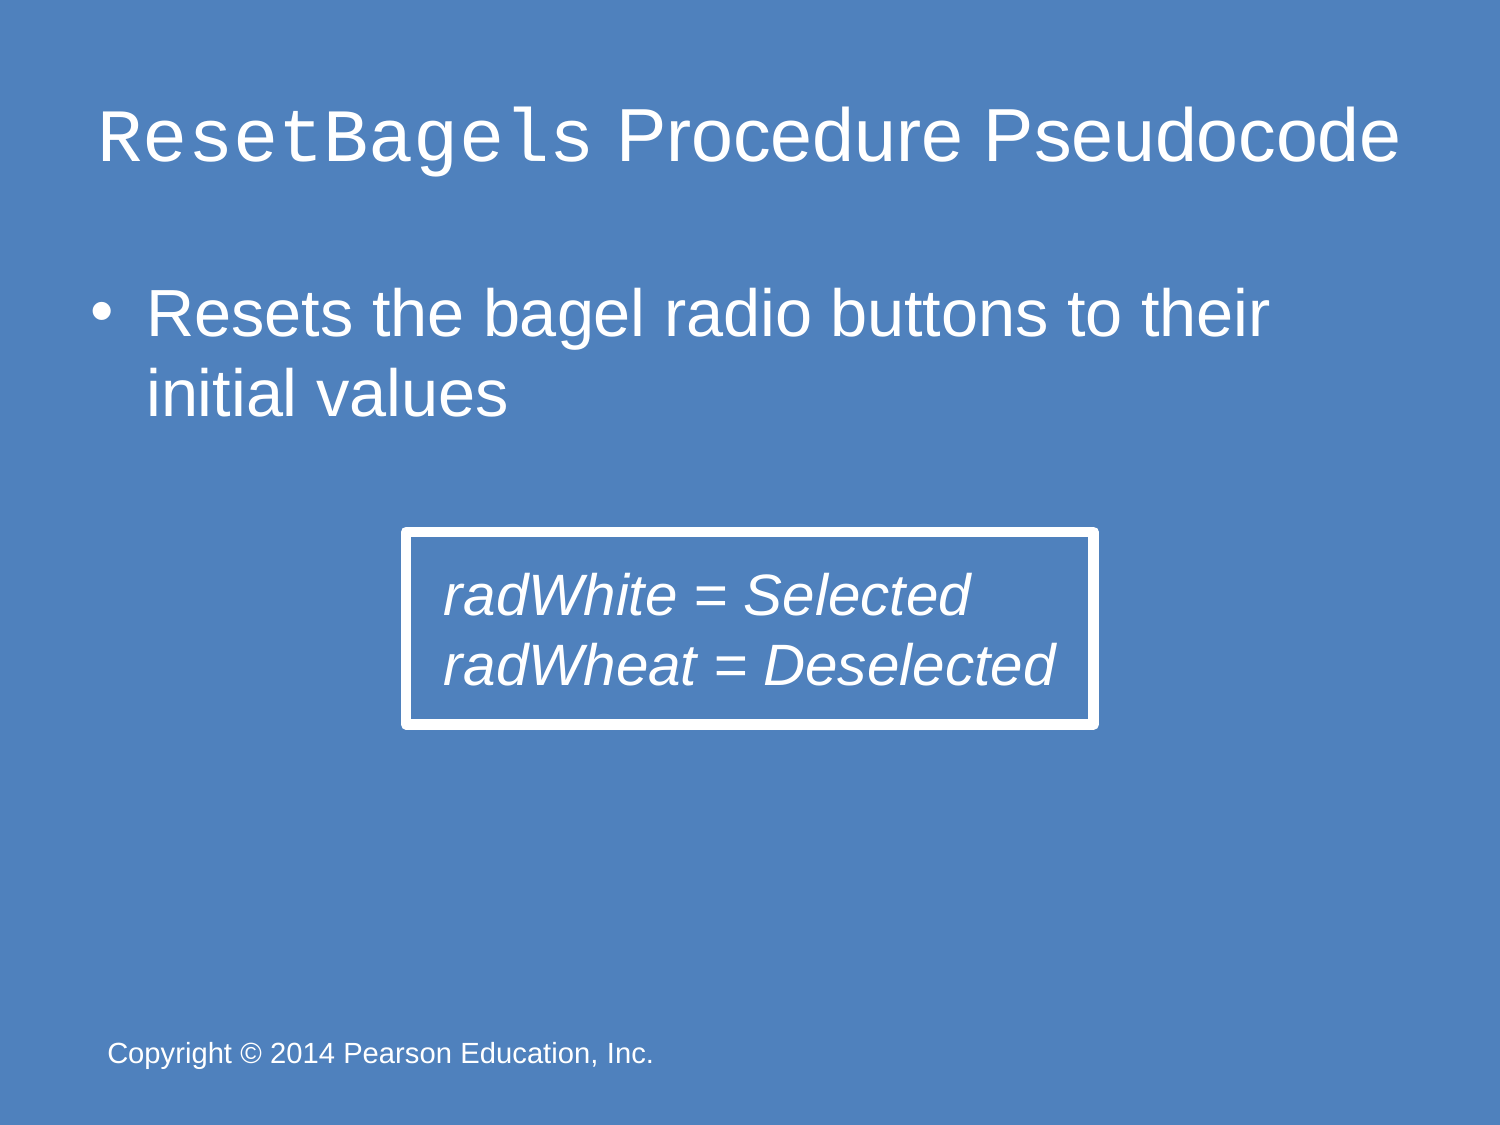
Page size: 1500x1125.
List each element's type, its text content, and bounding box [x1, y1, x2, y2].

list Resets the bagel radio buttons to their initial values [75, 262, 1425, 1005]
title ResetBagels Procedure Pseudocode [75, 45, 1425, 233]
text_box [404, 530, 1096, 727]
